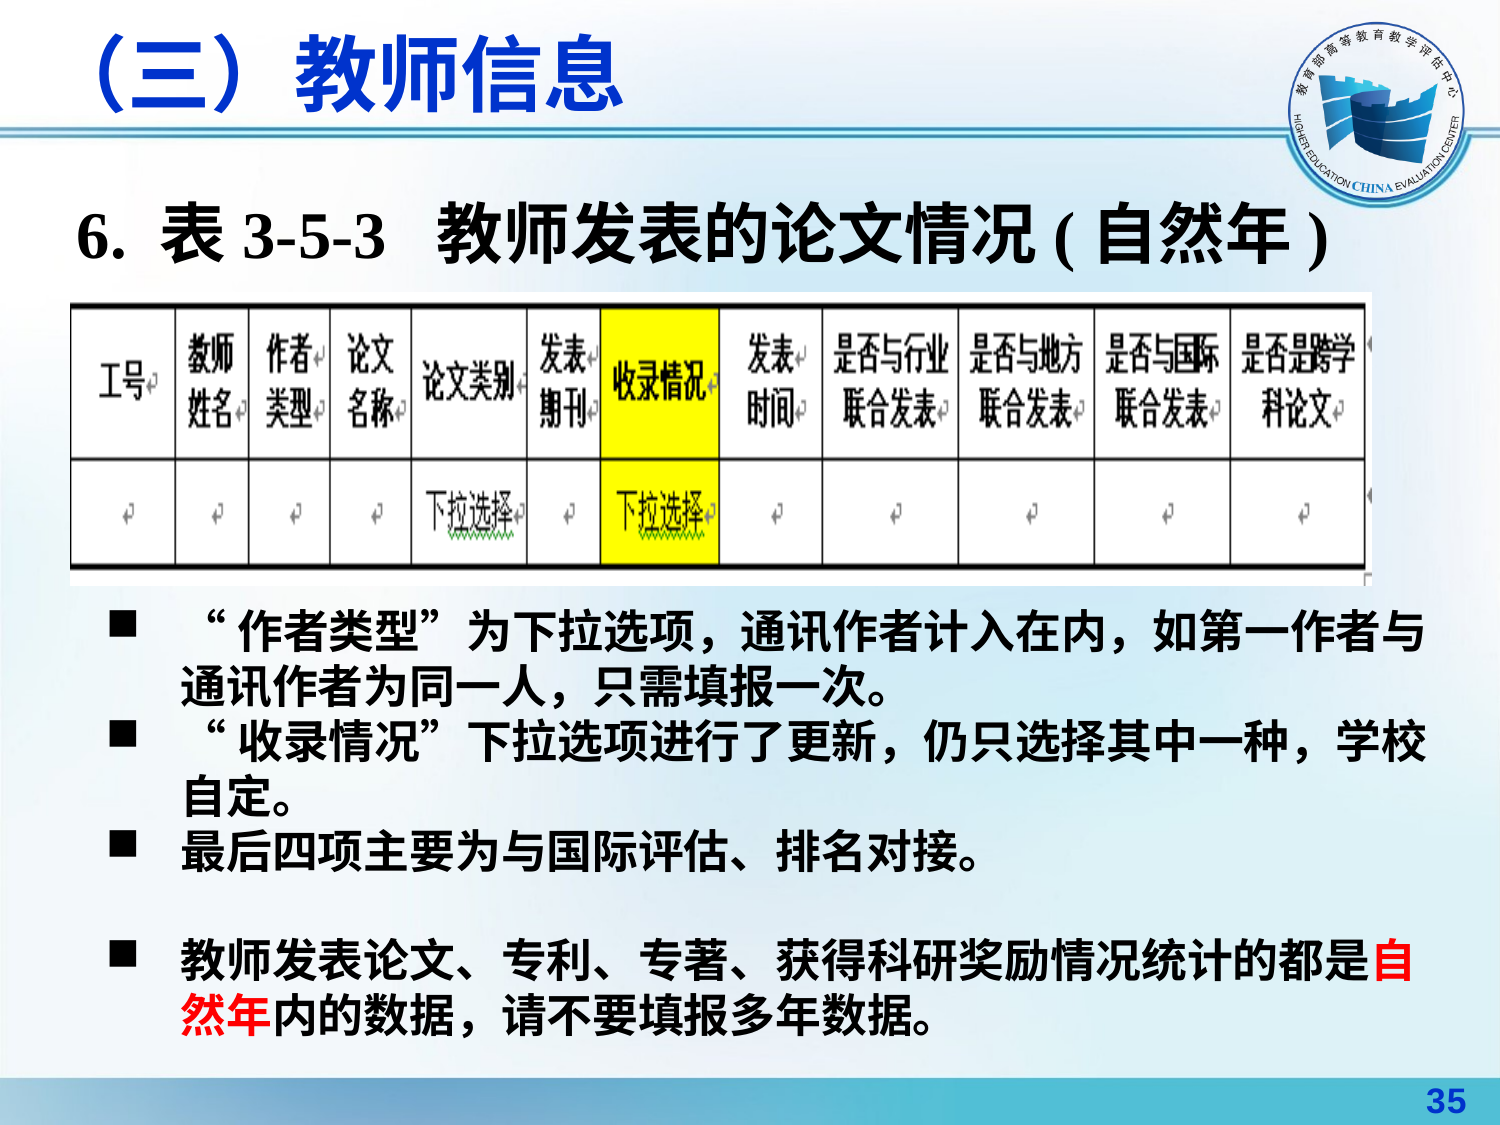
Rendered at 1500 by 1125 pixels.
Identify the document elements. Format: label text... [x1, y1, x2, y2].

title （三）教师信息 [29, 18, 1259, 126]
text_box 6. 表3-5-3 教师发表的论文情况(自然年) [62, 184, 1500, 280]
picture [0, 0, 1500, 1125]
text_box “作者类型”为下拉选项，通讯作者计入在内，如第一作者与通讯作者为同一人，只需填报一次。 “收录情况”下拉选项进行了更新，仍只选择其中一种，学校自定。 最后四项主要为与国际评估、排名对接。 教师发表论文、专利、专著、获得科研奖励情况统计的都是自然年内的数据，请不要填报多年数据。 [91, 600, 1454, 1045]
